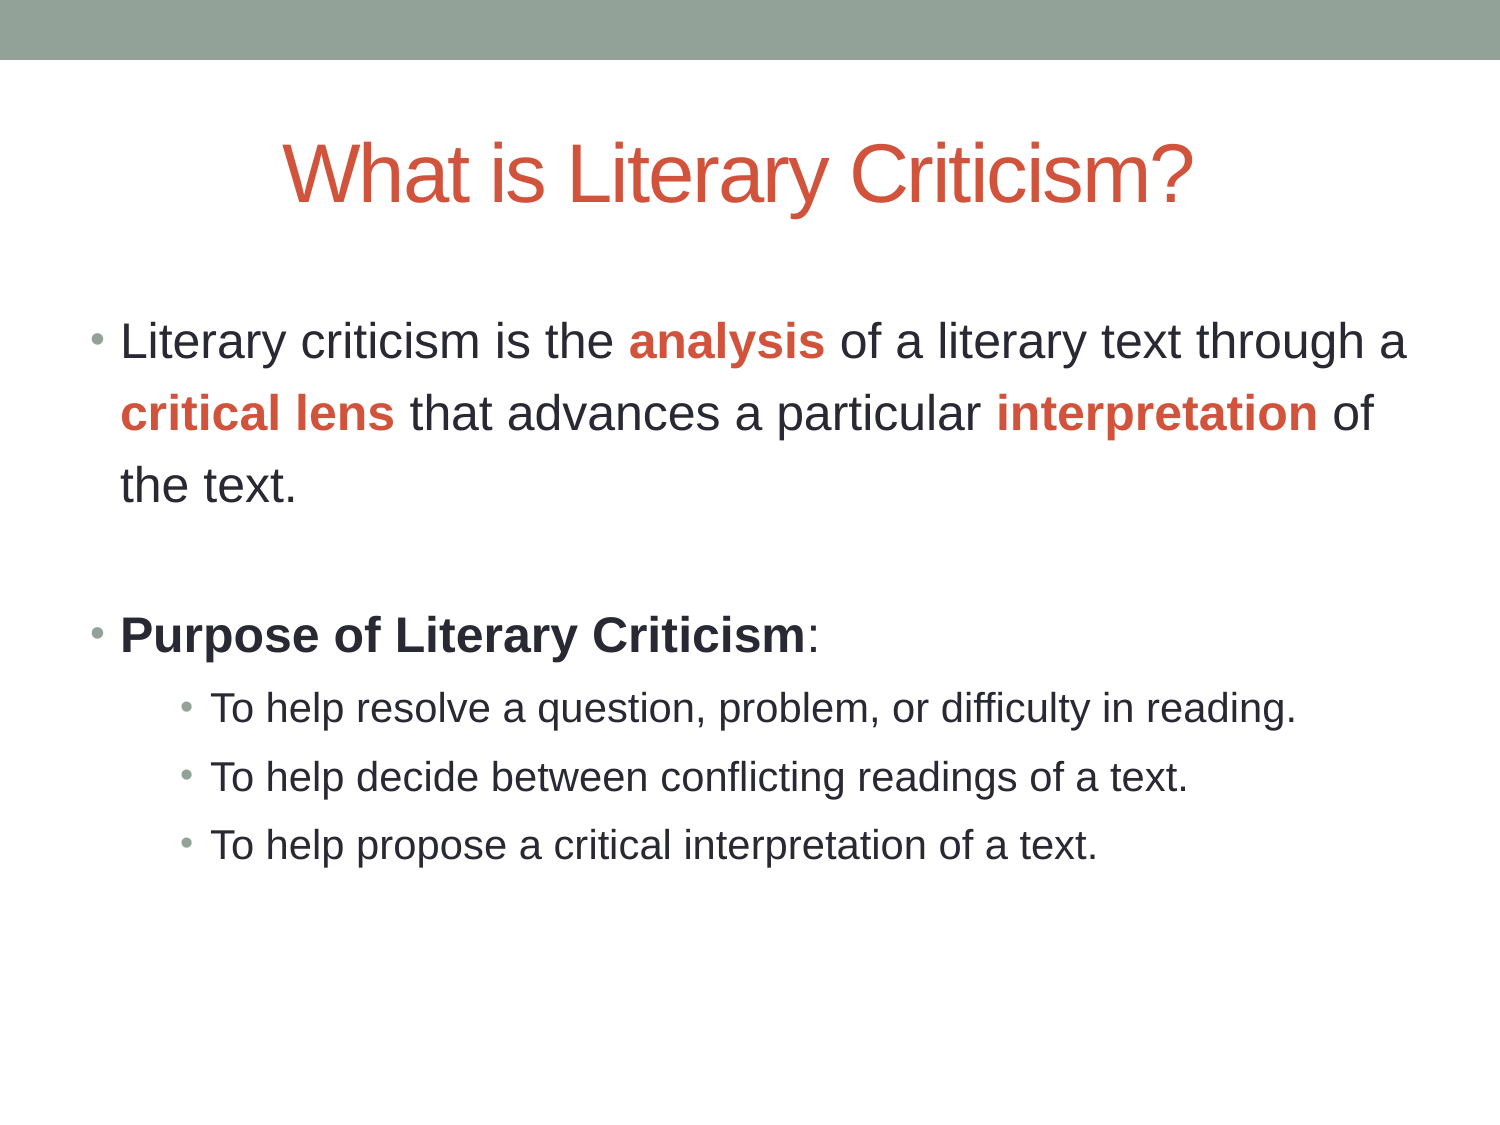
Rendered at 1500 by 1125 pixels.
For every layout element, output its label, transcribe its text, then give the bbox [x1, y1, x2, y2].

title What is Literary Criticism? [75, 87, 1425, 250]
list Literary criticism is the analysis of a literary text through a critical lens that advances a particular interpretation of the text. Purpose of Literary Criticism: To help resolve a question, problem, or difficulty in reading. To help decide between conflicting readings of a text. To help propose a critical interpretation of a text. [75, 289, 1425, 1063]
